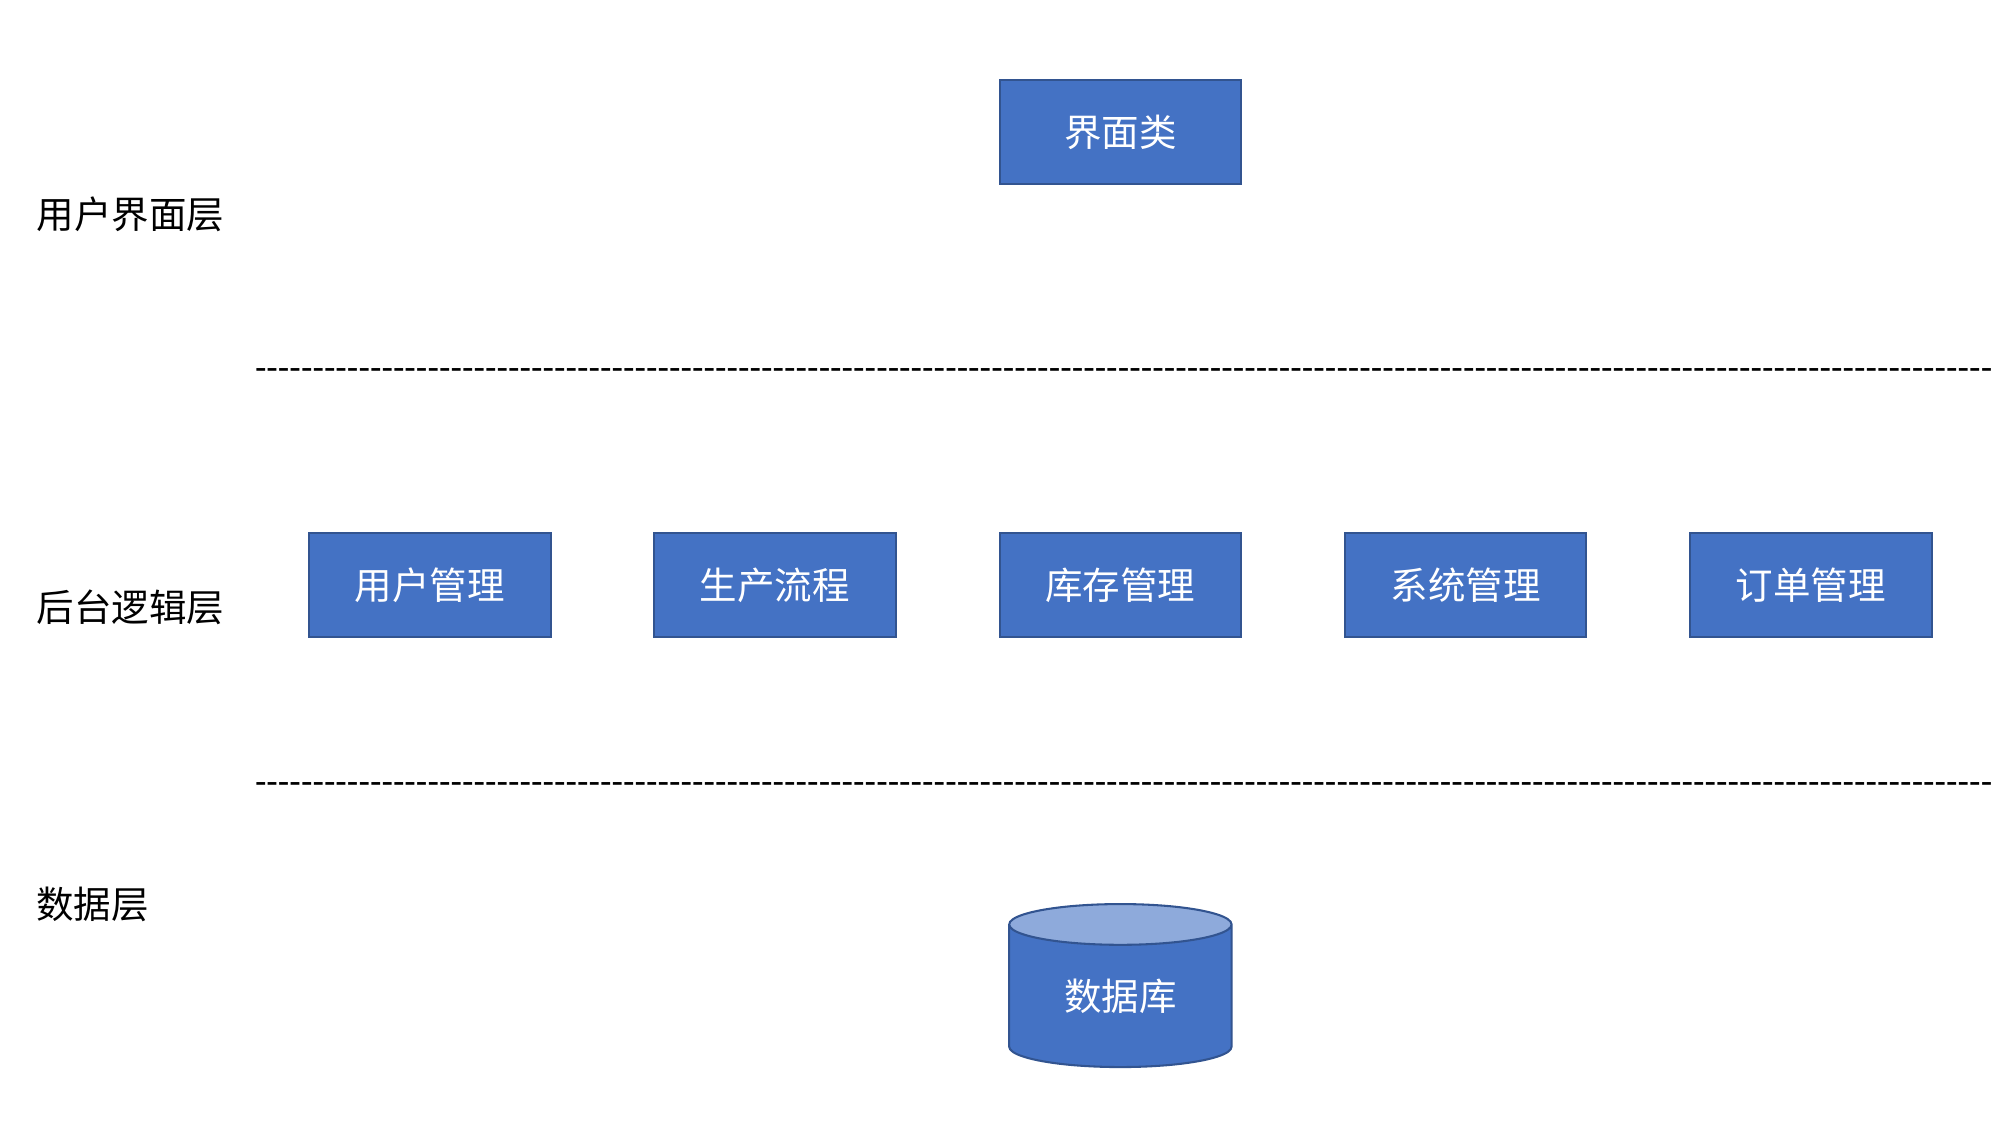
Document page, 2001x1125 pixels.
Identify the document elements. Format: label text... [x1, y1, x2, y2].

text_box 界面类 [999, 79, 1242, 185]
text_box 用户管理 [308, 532, 552, 638]
text_box ------------------------------------------------------------------------------------------------------------------------------------------------------- [240, 749, 2000, 809]
text_box 数据层 [21, 873, 164, 934]
text_box 用户界面层 [21, 183, 240, 244]
text_box 系统管理 [1344, 532, 1587, 638]
text_box 生产流程 [653, 532, 897, 638]
text_box 数据库 [1008, 903, 1233, 1069]
text_box 后台逻辑层 [21, 576, 240, 636]
text_box 库存管理 [999, 532, 1242, 638]
text_box 订单管理 [1689, 532, 1933, 638]
text_box ------------------------------------------------------------------------------------------------------------------------------------------------------- [240, 335, 2000, 396]
